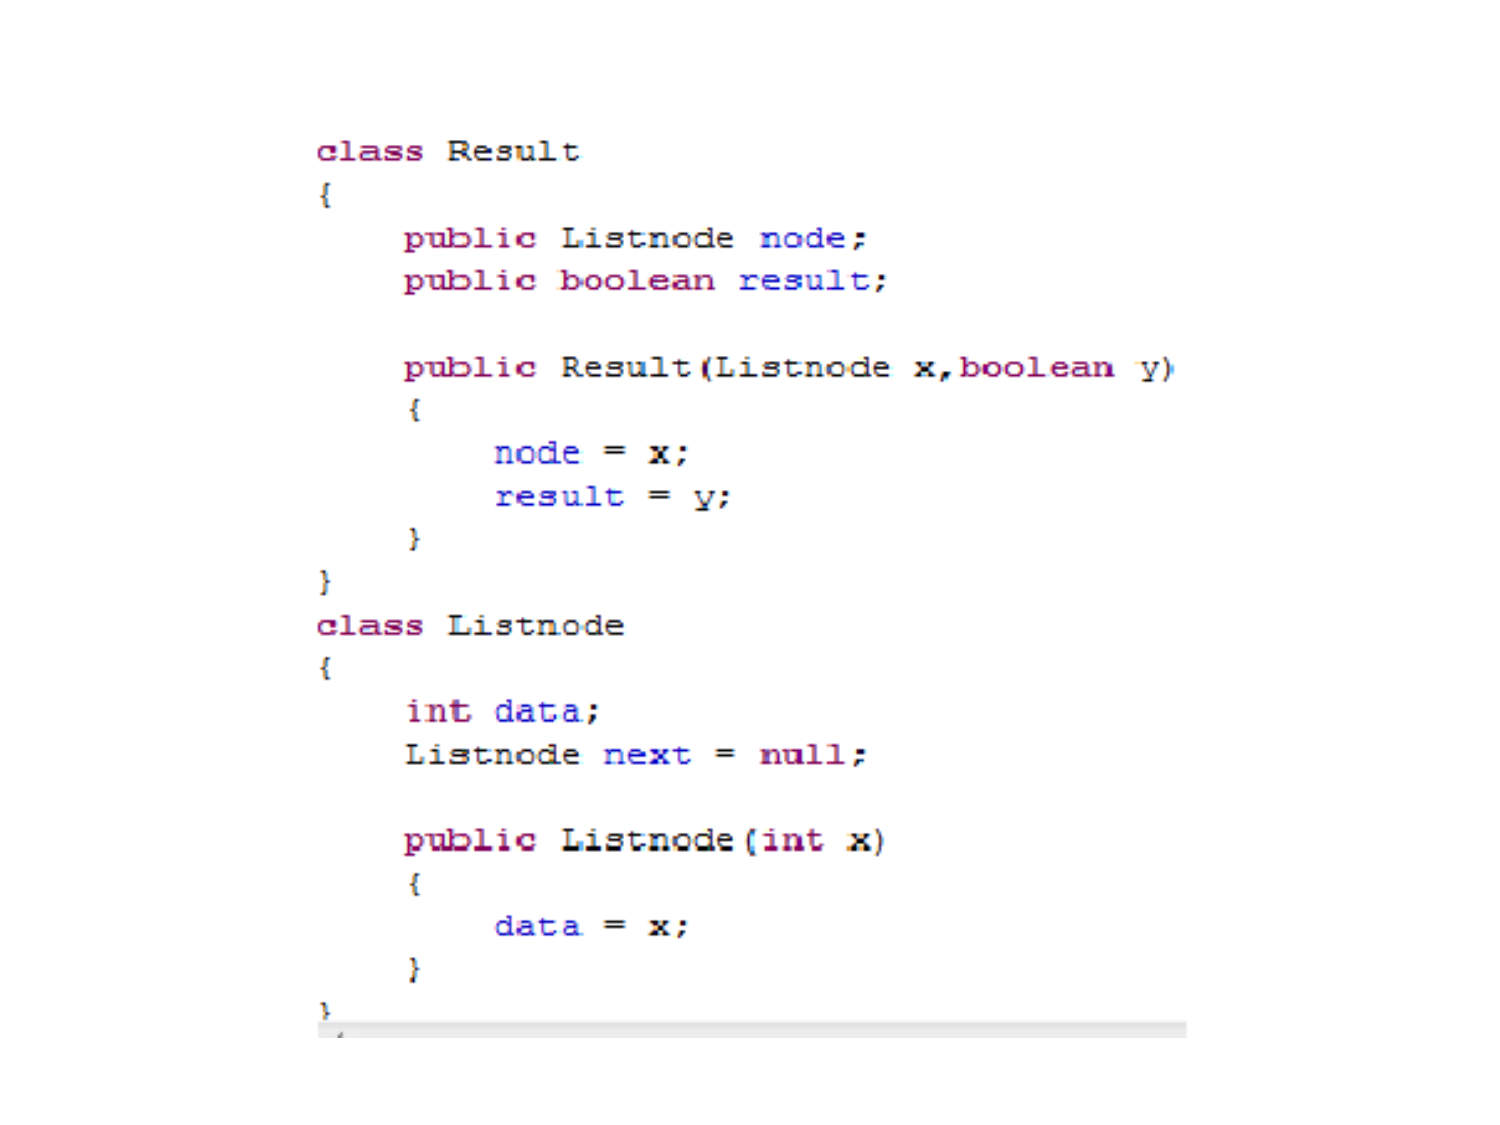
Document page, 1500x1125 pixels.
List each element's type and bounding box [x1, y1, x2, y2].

picture [6, 62, 1500, 1038]
